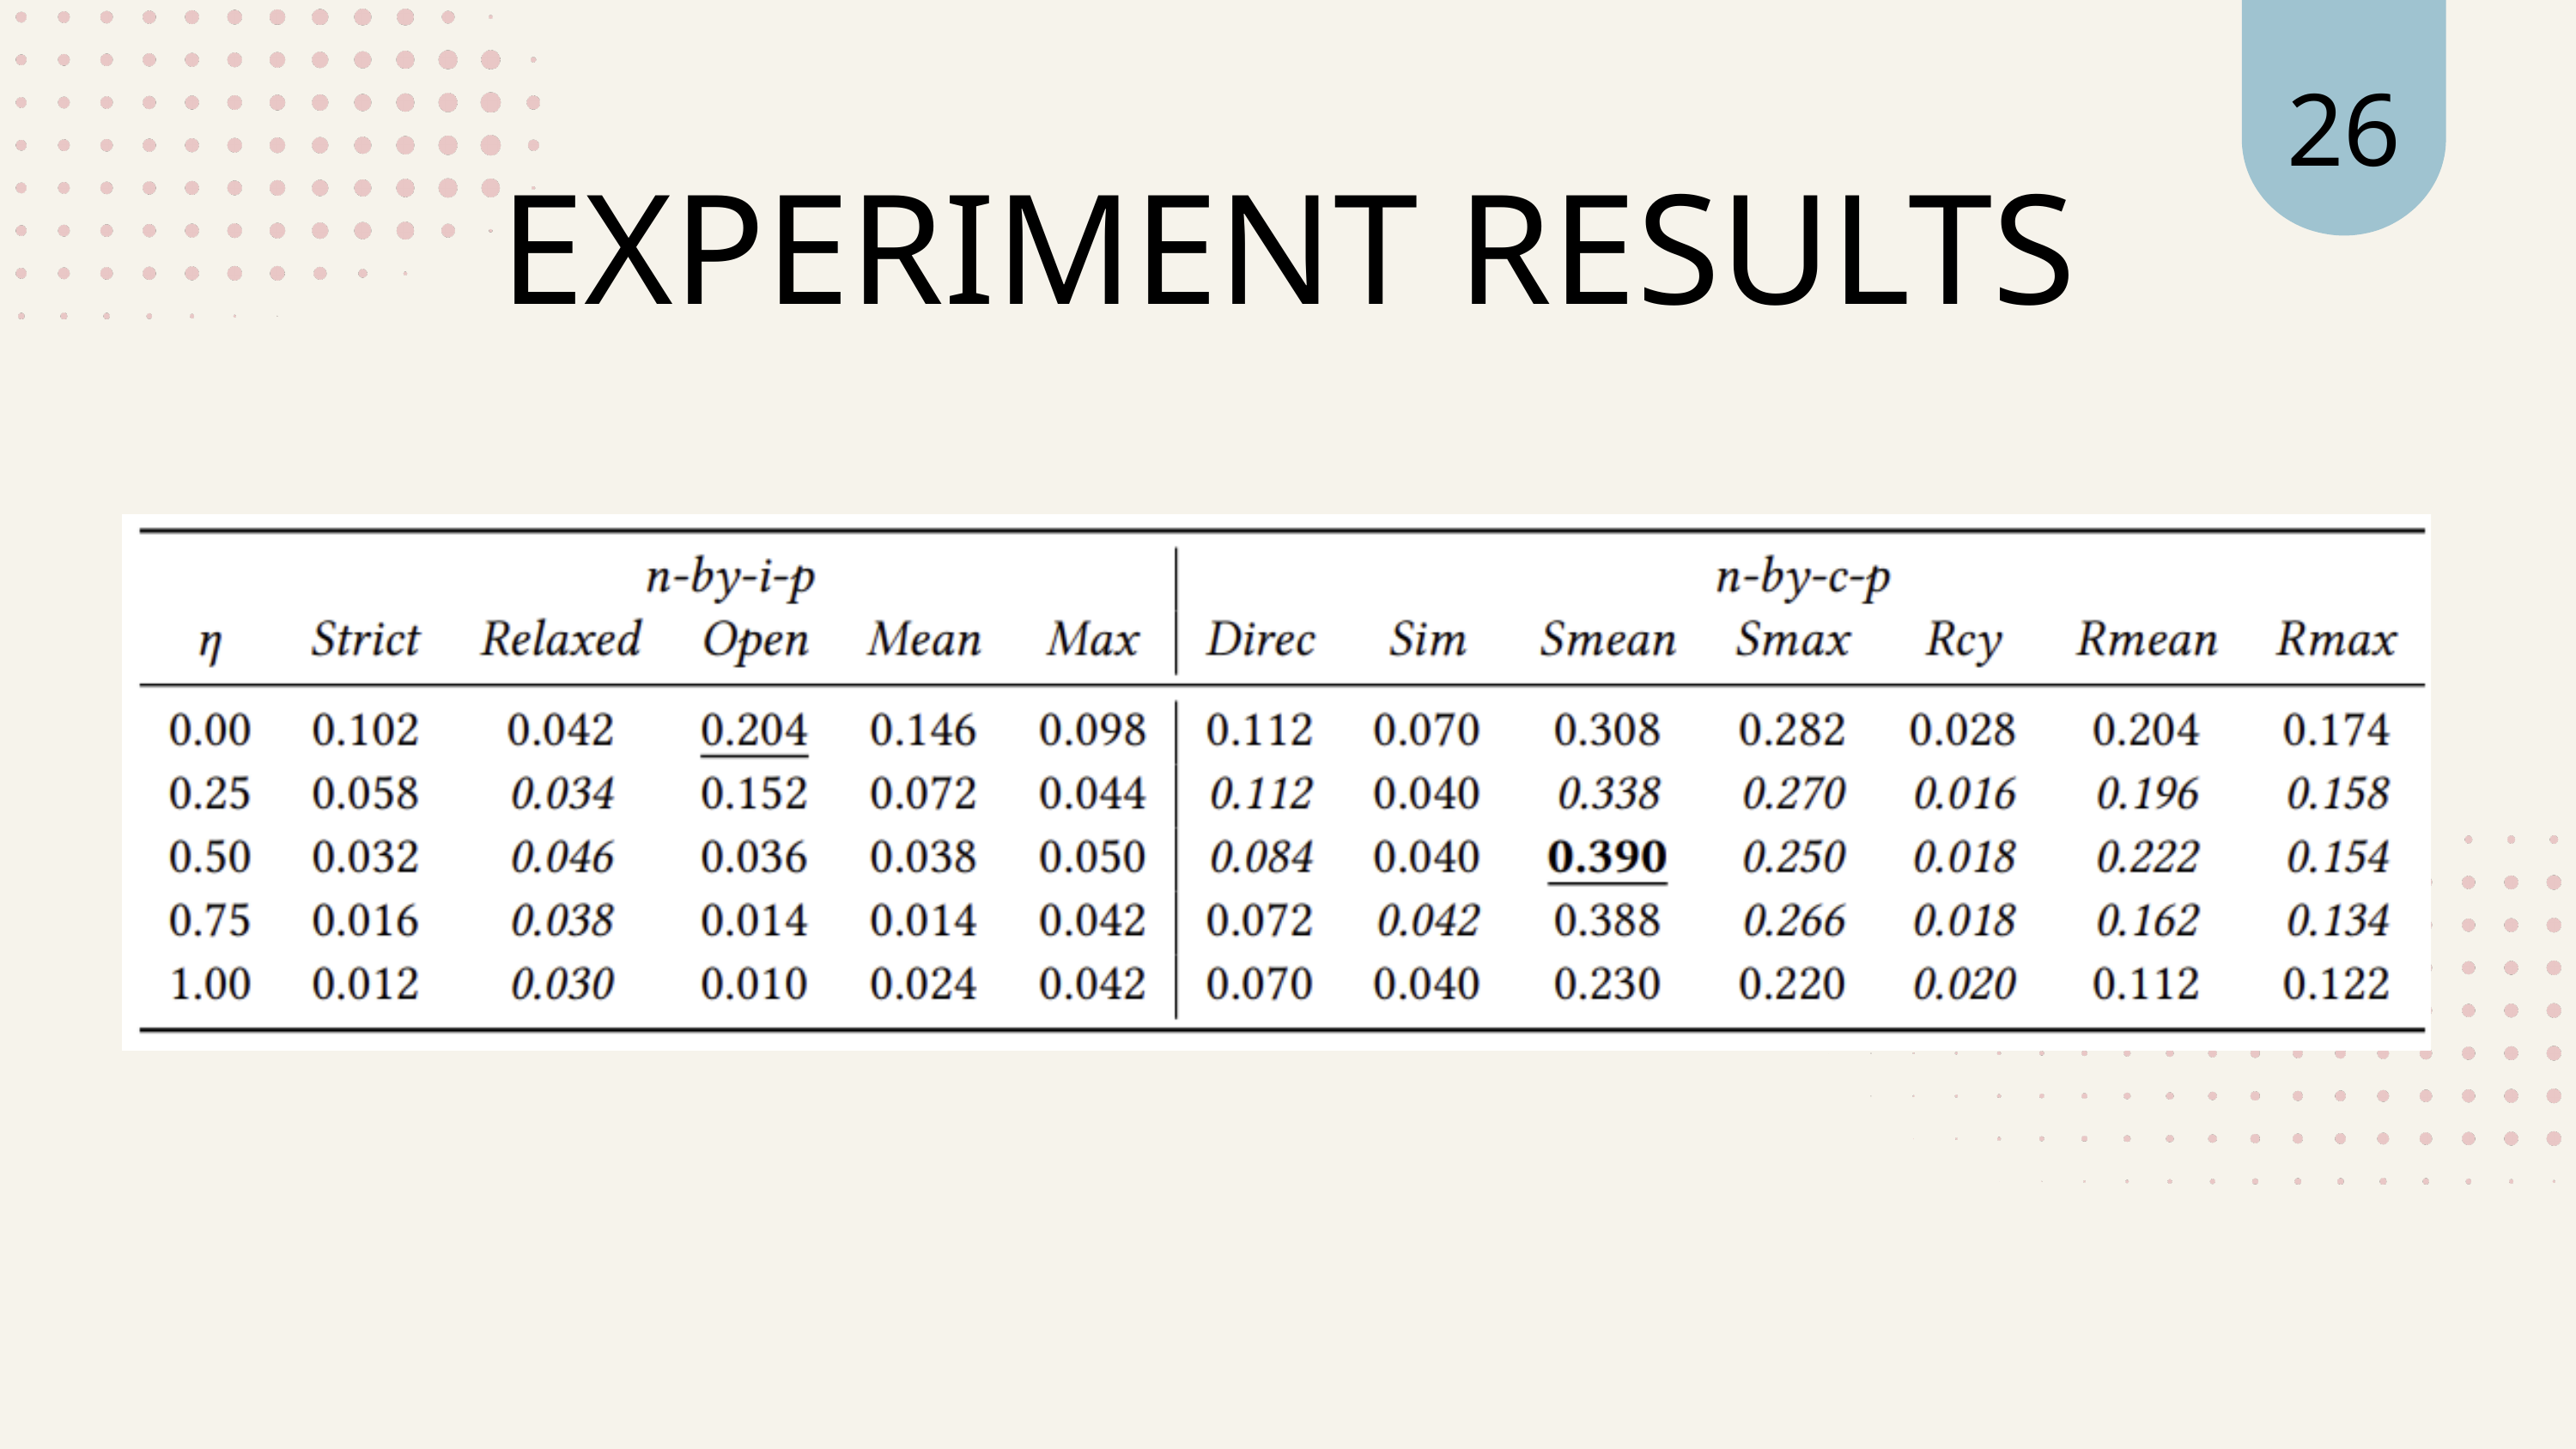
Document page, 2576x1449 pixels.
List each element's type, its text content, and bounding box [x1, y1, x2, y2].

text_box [2233, 0, 2455, 236]
text_box EXPERIMENT RESULTS [359, 122, 2216, 336]
text_box [0, 0, 540, 319]
text_box [122, 514, 2432, 1051]
text_box [1828, 835, 2576, 1185]
